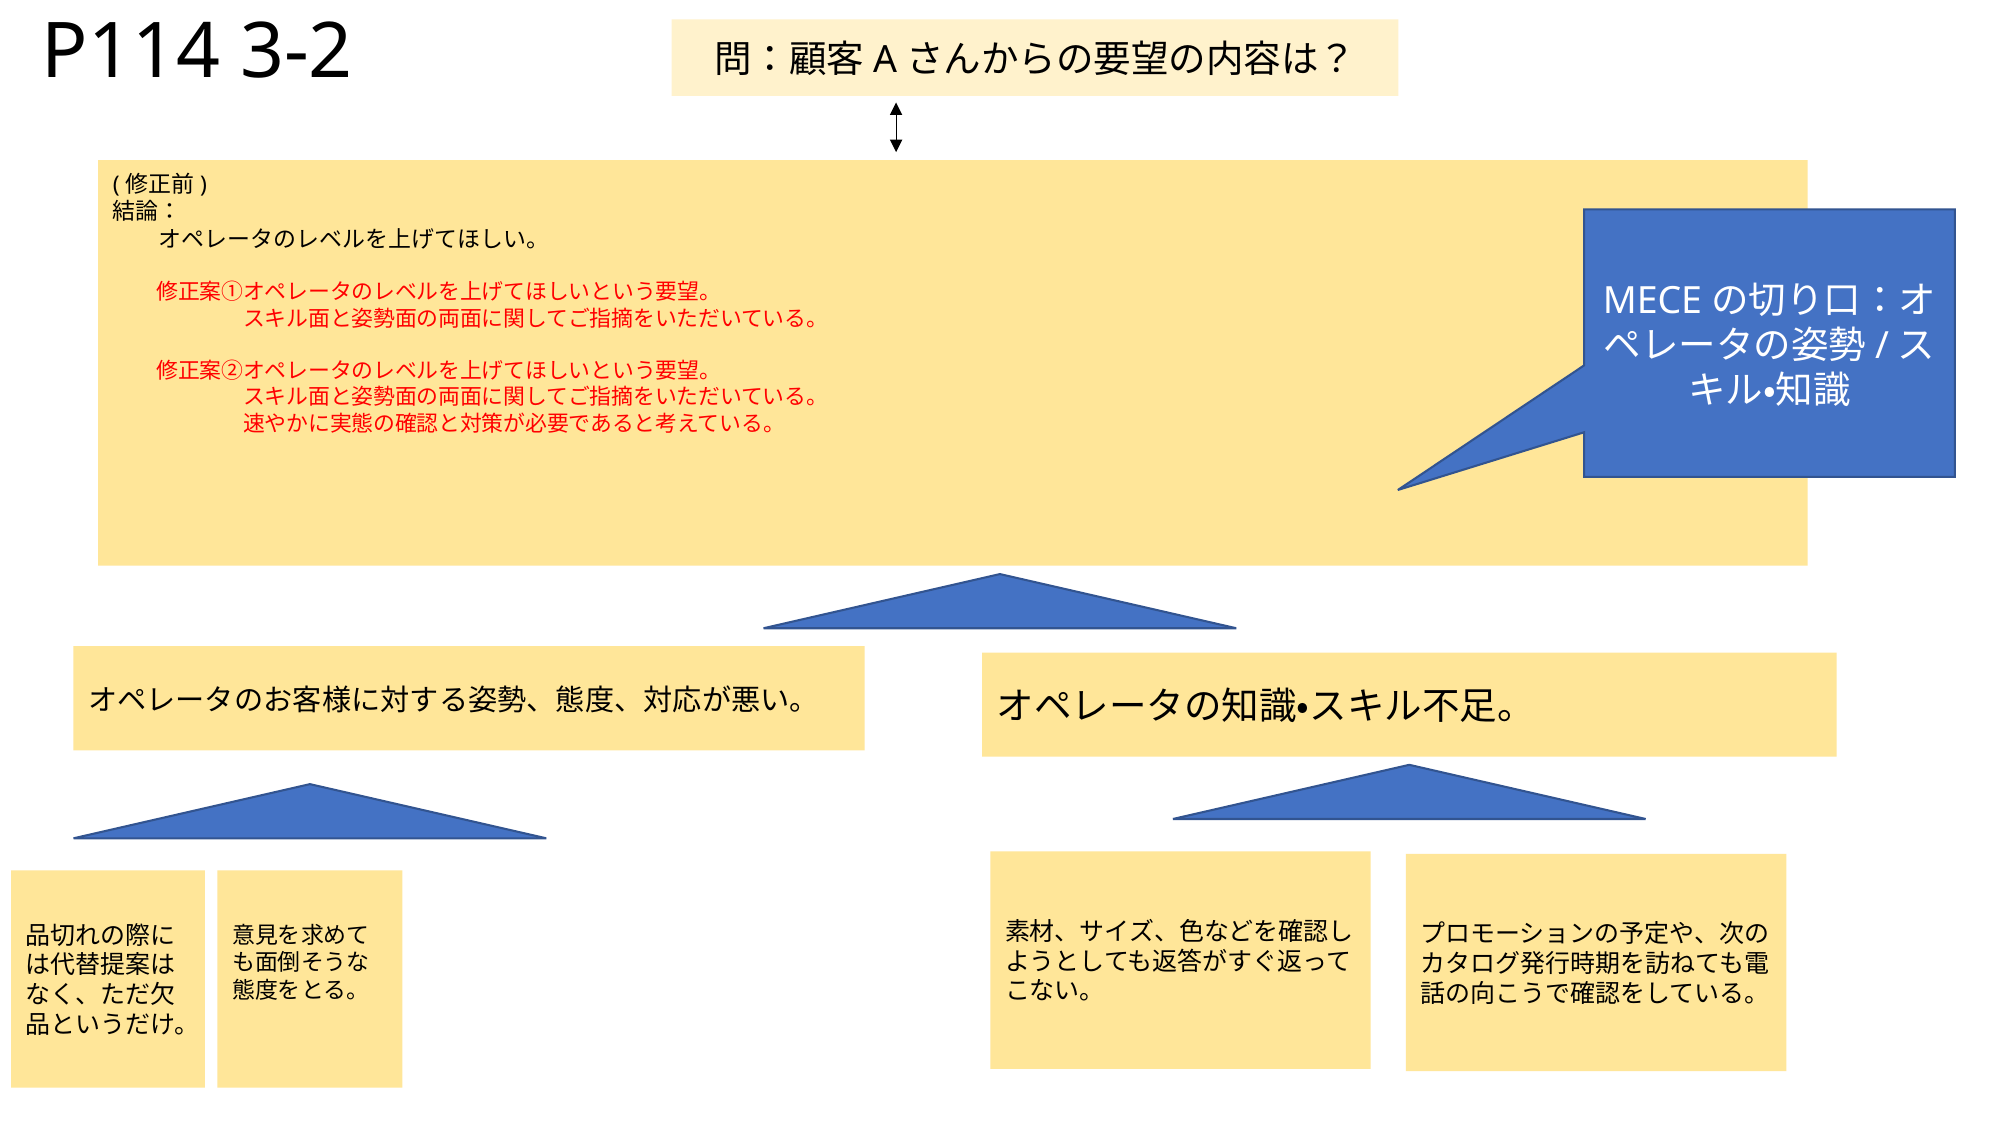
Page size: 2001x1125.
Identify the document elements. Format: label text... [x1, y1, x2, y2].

text_box [763, 573, 1237, 630]
text_box MECEの切り口：オペレータの姿勢/スキル・知識 [1397, 208, 1956, 491]
text_box 問：顧客Aさんからの要望の内容は？ [671, 18, 1400, 97]
text_box オペレータのお客様に対する姿勢、態度、対応が悪い。 [72, 645, 866, 751]
text_box [1172, 763, 1646, 821]
text_box オペレータの知識・スキル不足。 [981, 651, 1838, 758]
text_box (修正前) 結論： オペレータのレベルを上げてほしい。 修正案①オペレータのレベルを上げてほしいという要望。 スキル面と姿勢面の両面に関してご指摘をいただいている。 修正案②オペレータのレベルを上げてほしいという要望。 スキル面と姿勢面の両面に関してご指摘をいただいている。 速やかに実態の確認と対策が必要であると考えている。 [97, 159, 1809, 567]
title P114 3-2 [26, 3, 547, 103]
text_box プロモーションの予定や、次のカタログ発行時期を訪ねても電話の向こうで確認をしている。 [1405, 853, 1787, 1072]
text_box [73, 783, 547, 840]
text_box 意見を求めても面倒そうな態度をとる。 [216, 869, 403, 1089]
text_box 素材、サイズ、色などを確認しようとしても返答がすぐ返ってこない。 [989, 850, 1372, 1070]
text_box 品切れの際には代替提案はなく、ただ欠品というだけ。 [10, 869, 206, 1089]
